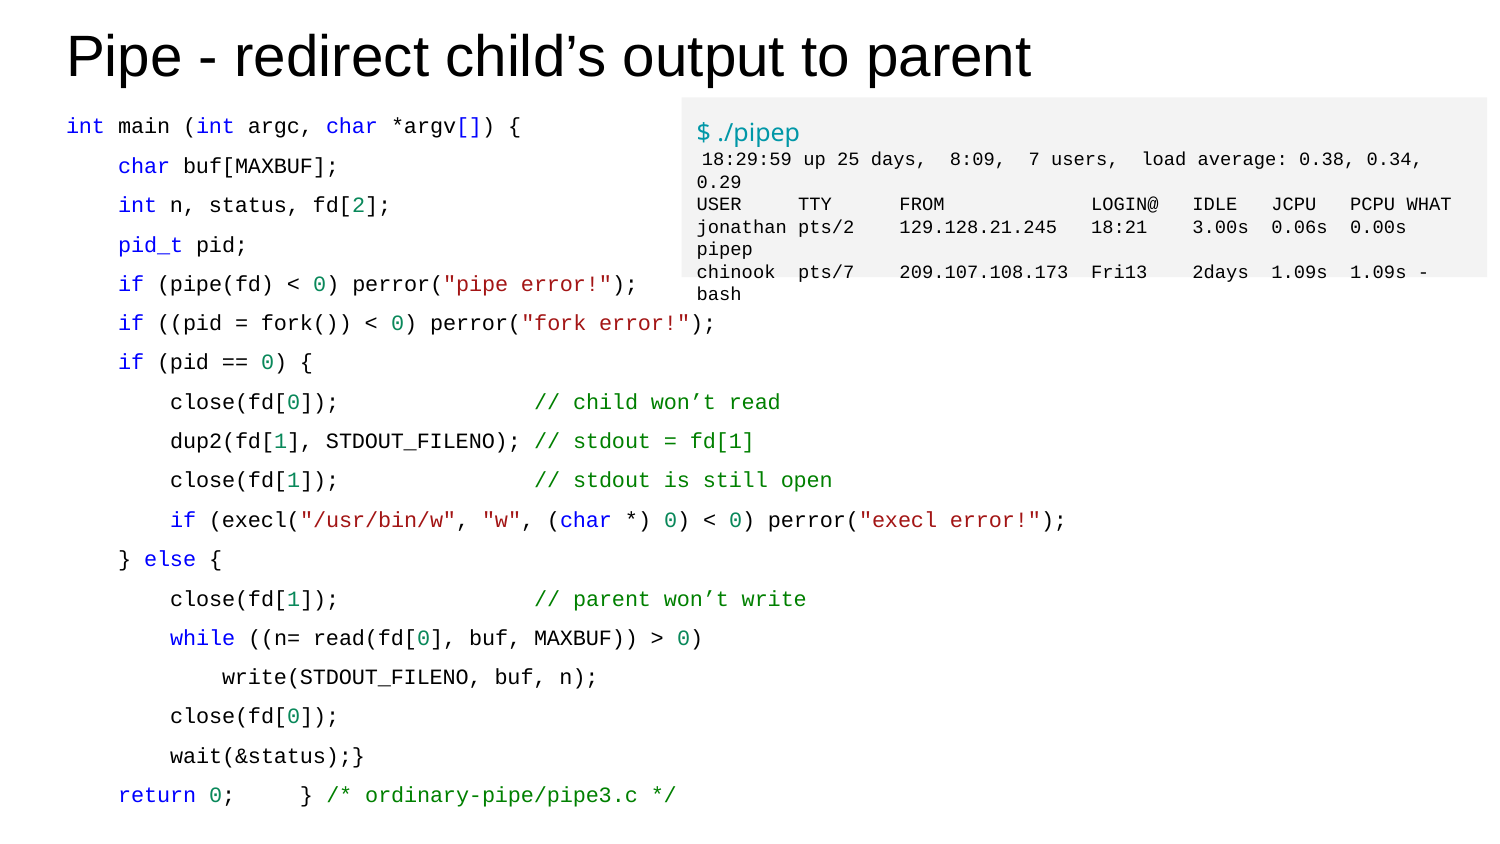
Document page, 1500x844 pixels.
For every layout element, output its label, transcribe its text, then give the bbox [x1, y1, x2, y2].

text_box $ ./pipep 18:29:59 up 25 days, 8:09, 7 users, load average: 0.38, 0.34, 0.29 USER TTY FROM LOGIN@ IDLE JCPU PCPU WHAT jonathan pts/2 129.128.21.245 18:21 3.00s 0.06s 0.00s pipep chinook pts/7 209.107.108.173 Fri13 2days 1.09s 1.09s -bash [681, 97, 1488, 278]
title Pipe - redirect child’s output to parent [51, 3, 1129, 84]
list int main (int argc, char *argv[]) { char buf[MAXBUF]; int n, status, fd[2]; pid_t pid; if (pipe(fd) < 0) perror("pipe error!"); if ((pid = fork()) < 0) perror("fork error!"); if (pid == 0) { close(fd[0]); // child won’t read dup2(fd[1], STDOUT_FILENO); // stdout = fd[1] close(fd[1]); // stdout is still open if (execl("/usr/bin/w", "w", (char *) 0) < 0) perror("execl error!"); } else { close(fd[1]); // parent won’t write while ((n= read(fd[0], buf, MAXBUF)) > 0) write(STDOUT_FILENO, buf, n); close(fd[0]); wait(&status);} return 0; } /* ordinary-pipe/pipe3.c */ [51, 84, 1197, 794]
